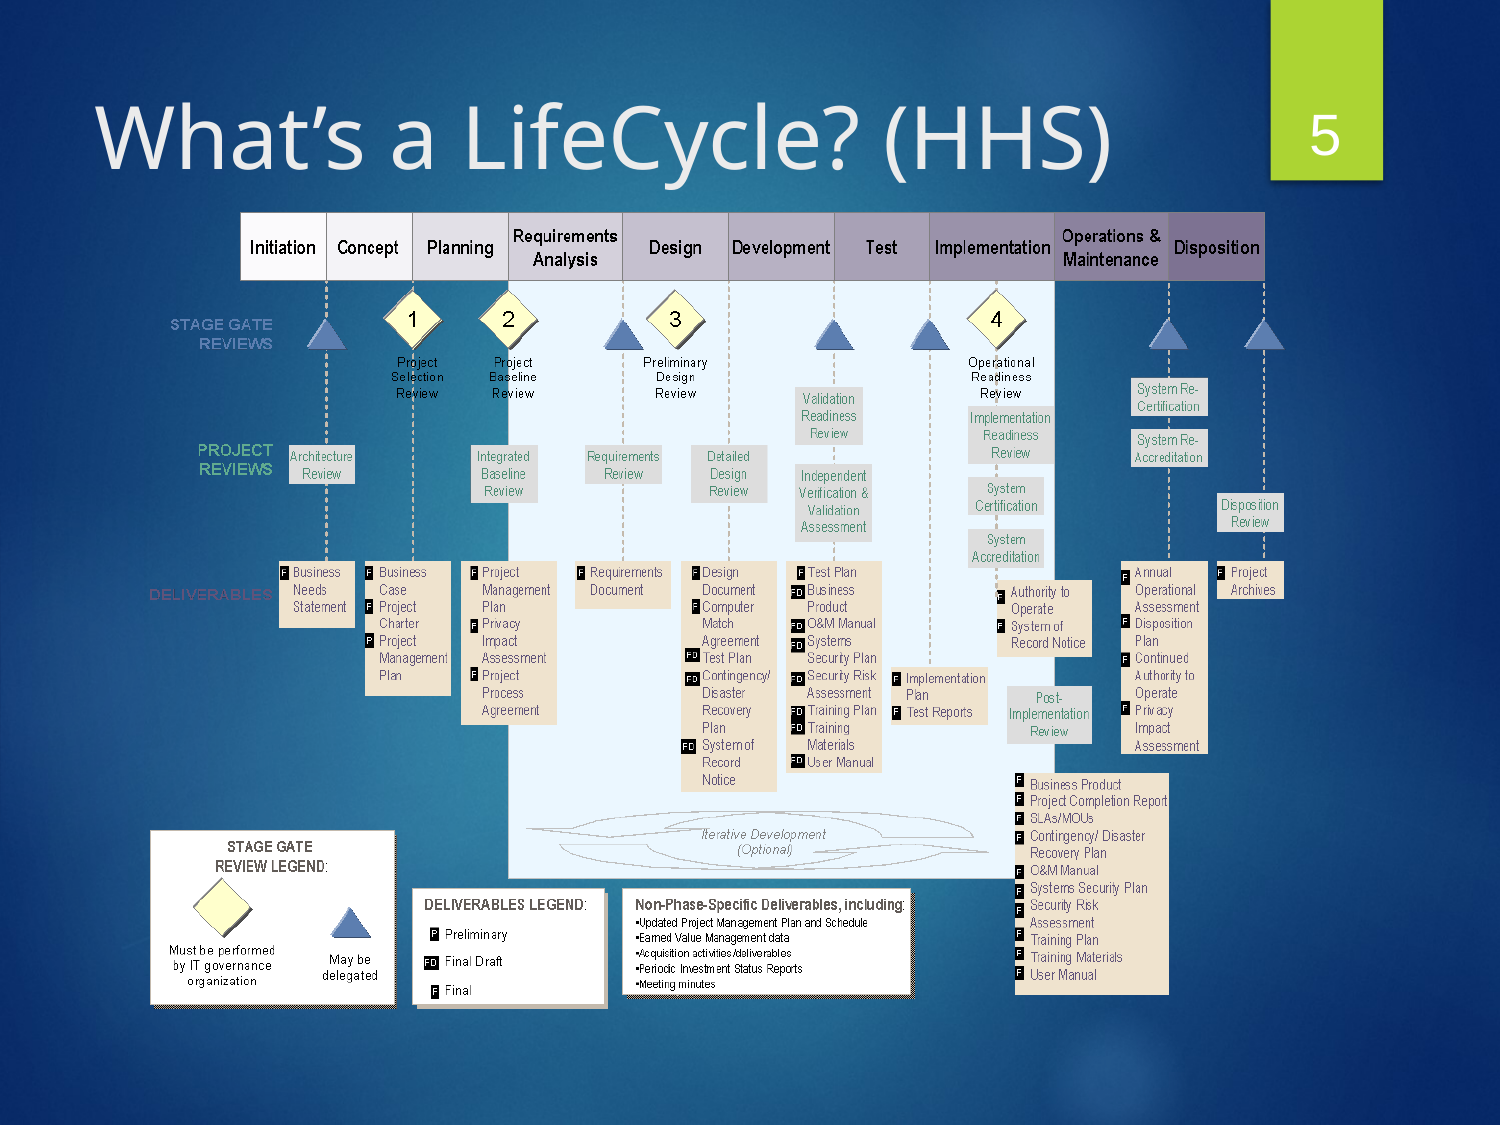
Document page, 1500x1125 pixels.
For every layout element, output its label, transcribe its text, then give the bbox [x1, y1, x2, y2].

title What’s a LifeCycle? (HHS) [79, 74, 1237, 304]
slide_number ‹#› [1273, 48, 1377, 175]
picture [0, 0, 1500, 1125]
